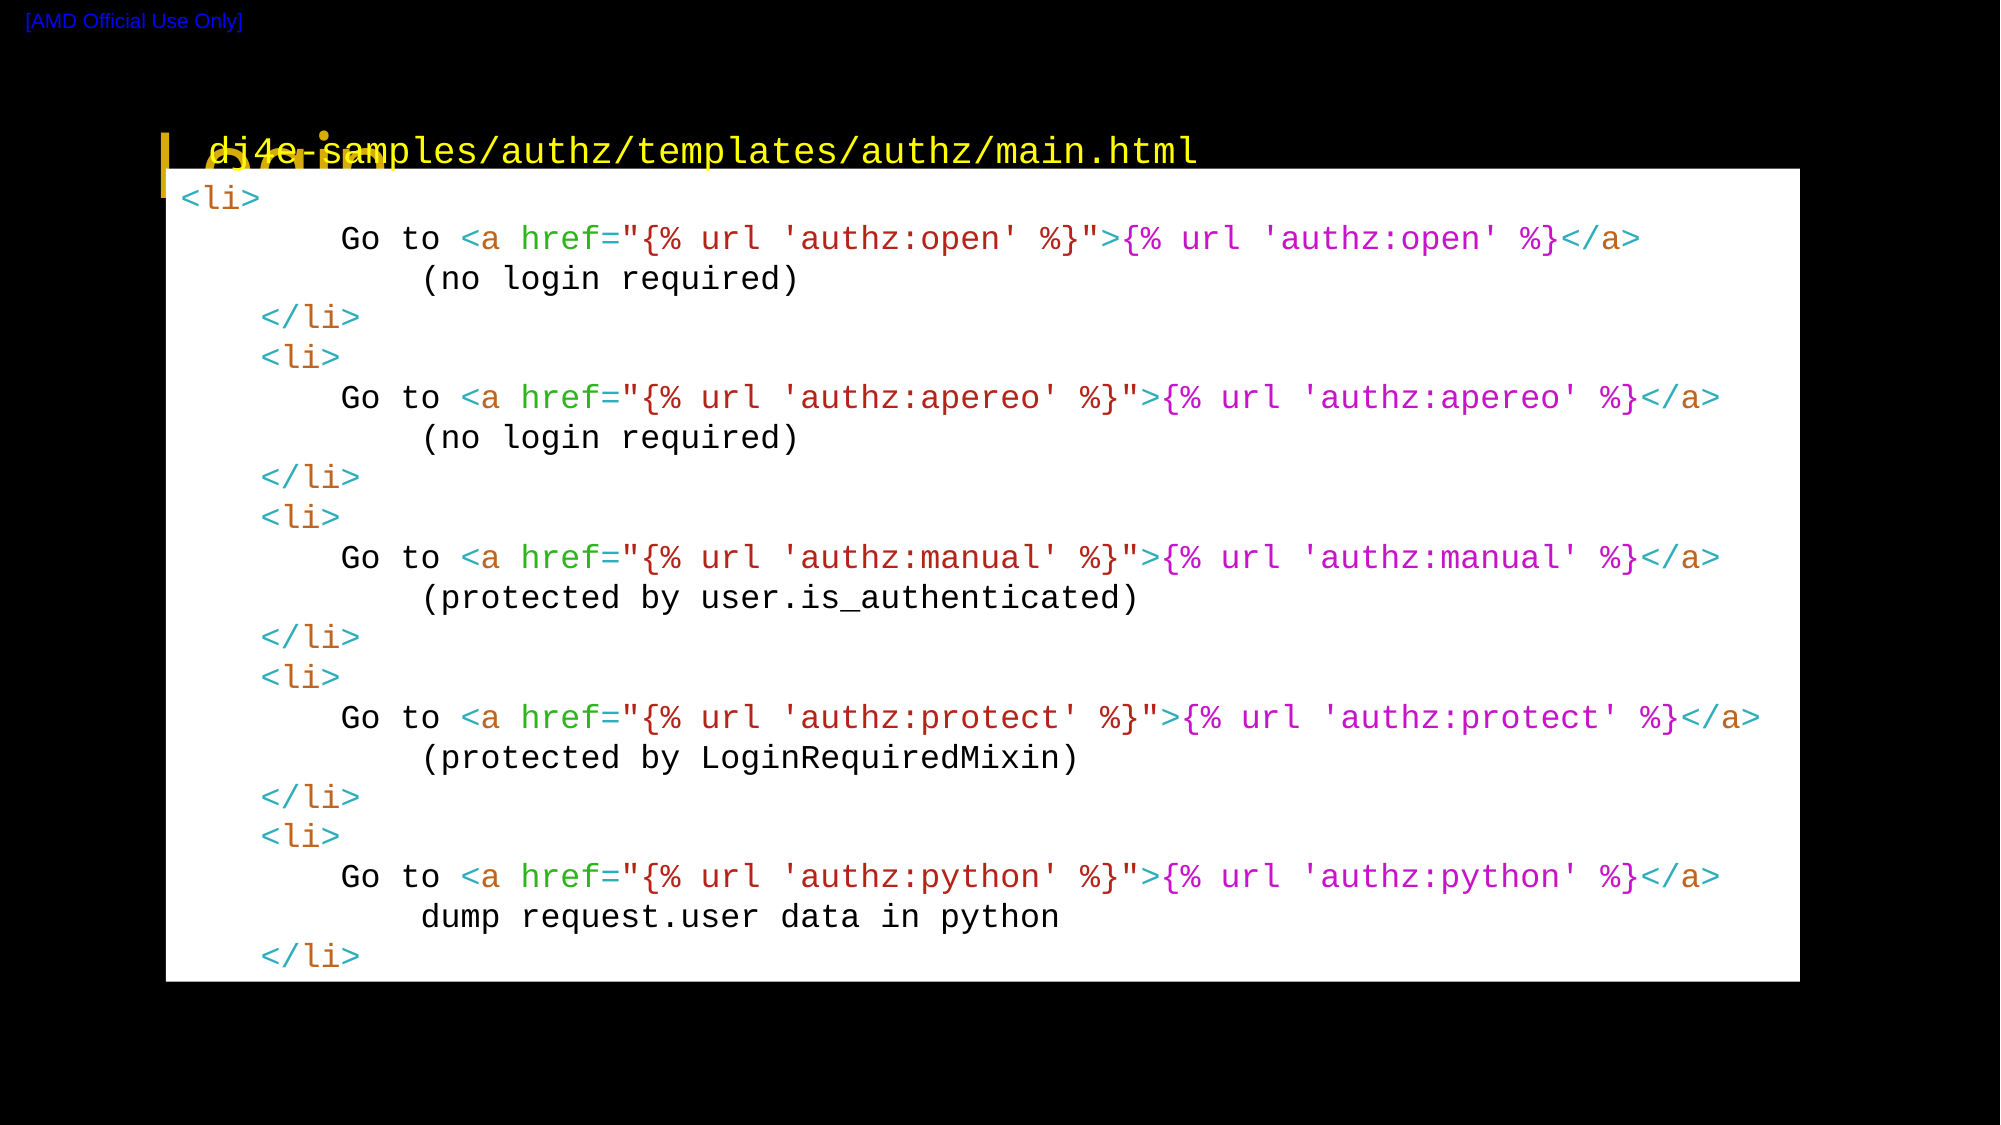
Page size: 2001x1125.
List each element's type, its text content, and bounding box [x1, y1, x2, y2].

text_box dj4e-samples/authz/templates/authz/main.html [193, 118, 1214, 179]
title Login [137, 59, 1863, 278]
text_box <li> Go to <a href="{% url 'authz:open' %}">{% url 'authz:open' %}</a> (no login required) </li> <li> Go to <a href="{% url 'authz:apereo' %}">{% url 'authz:apereo' %}</a> (no login required) </li> <li> Go to <a href="{% url 'authz:manual' %}">{% url 'authz:manual' %}</a> (protected by user.is_authenticated) </li> <li> Go to <a href="{% url 'authz:protect' %}">{% url 'authz:protect' %}</a> (protected by LoginRequiredMixin) </li> <li> Go to <a href="{% url 'authz:python' %}">{% url 'authz:python' %}</a> dump request.user data in python </li> [165, 168, 1800, 982]
